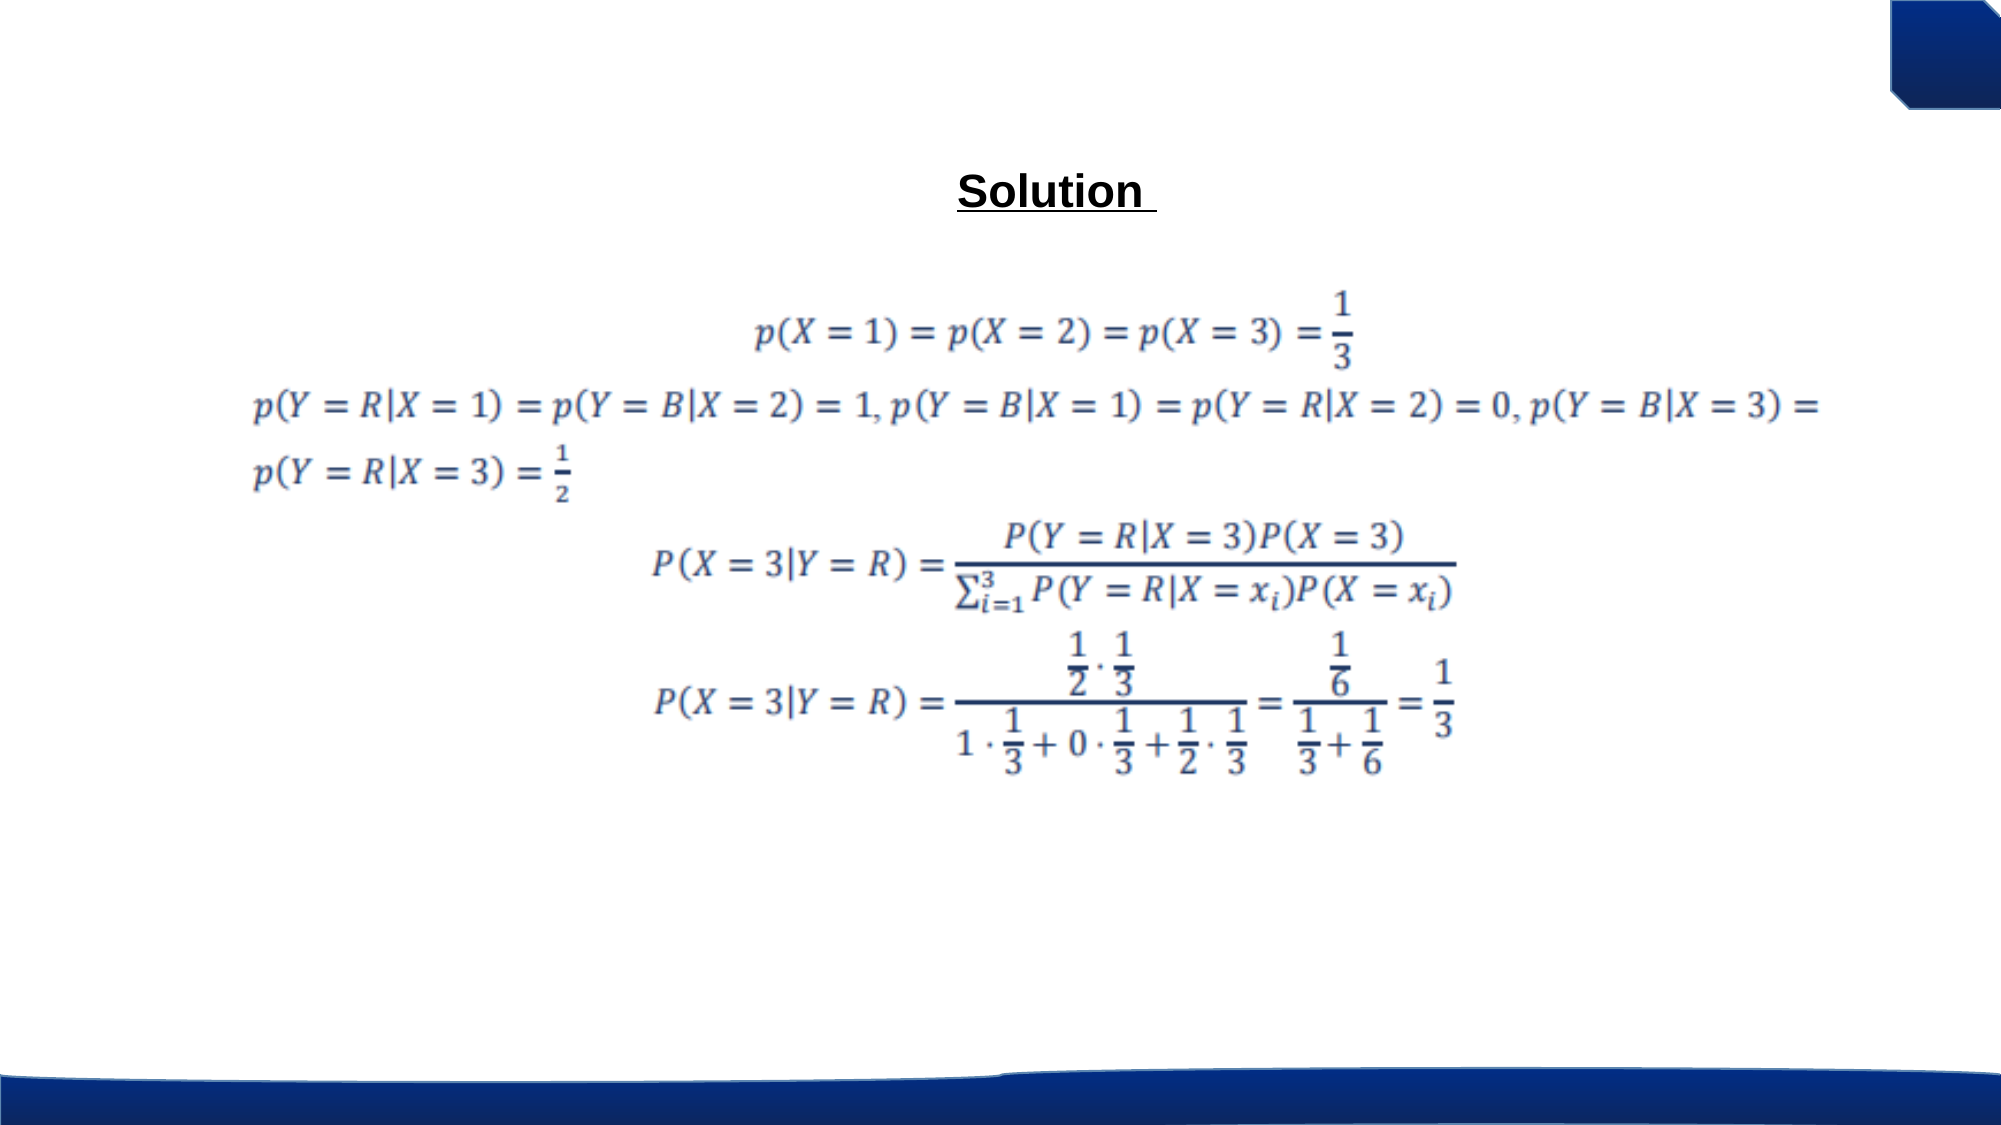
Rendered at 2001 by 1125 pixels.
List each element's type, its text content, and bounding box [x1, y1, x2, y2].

text_box [0, 1066, 2000, 1125]
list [208, 245, 1885, 849]
title Solution [854, 152, 1259, 225]
text_box [1890, 0, 2000, 110]
